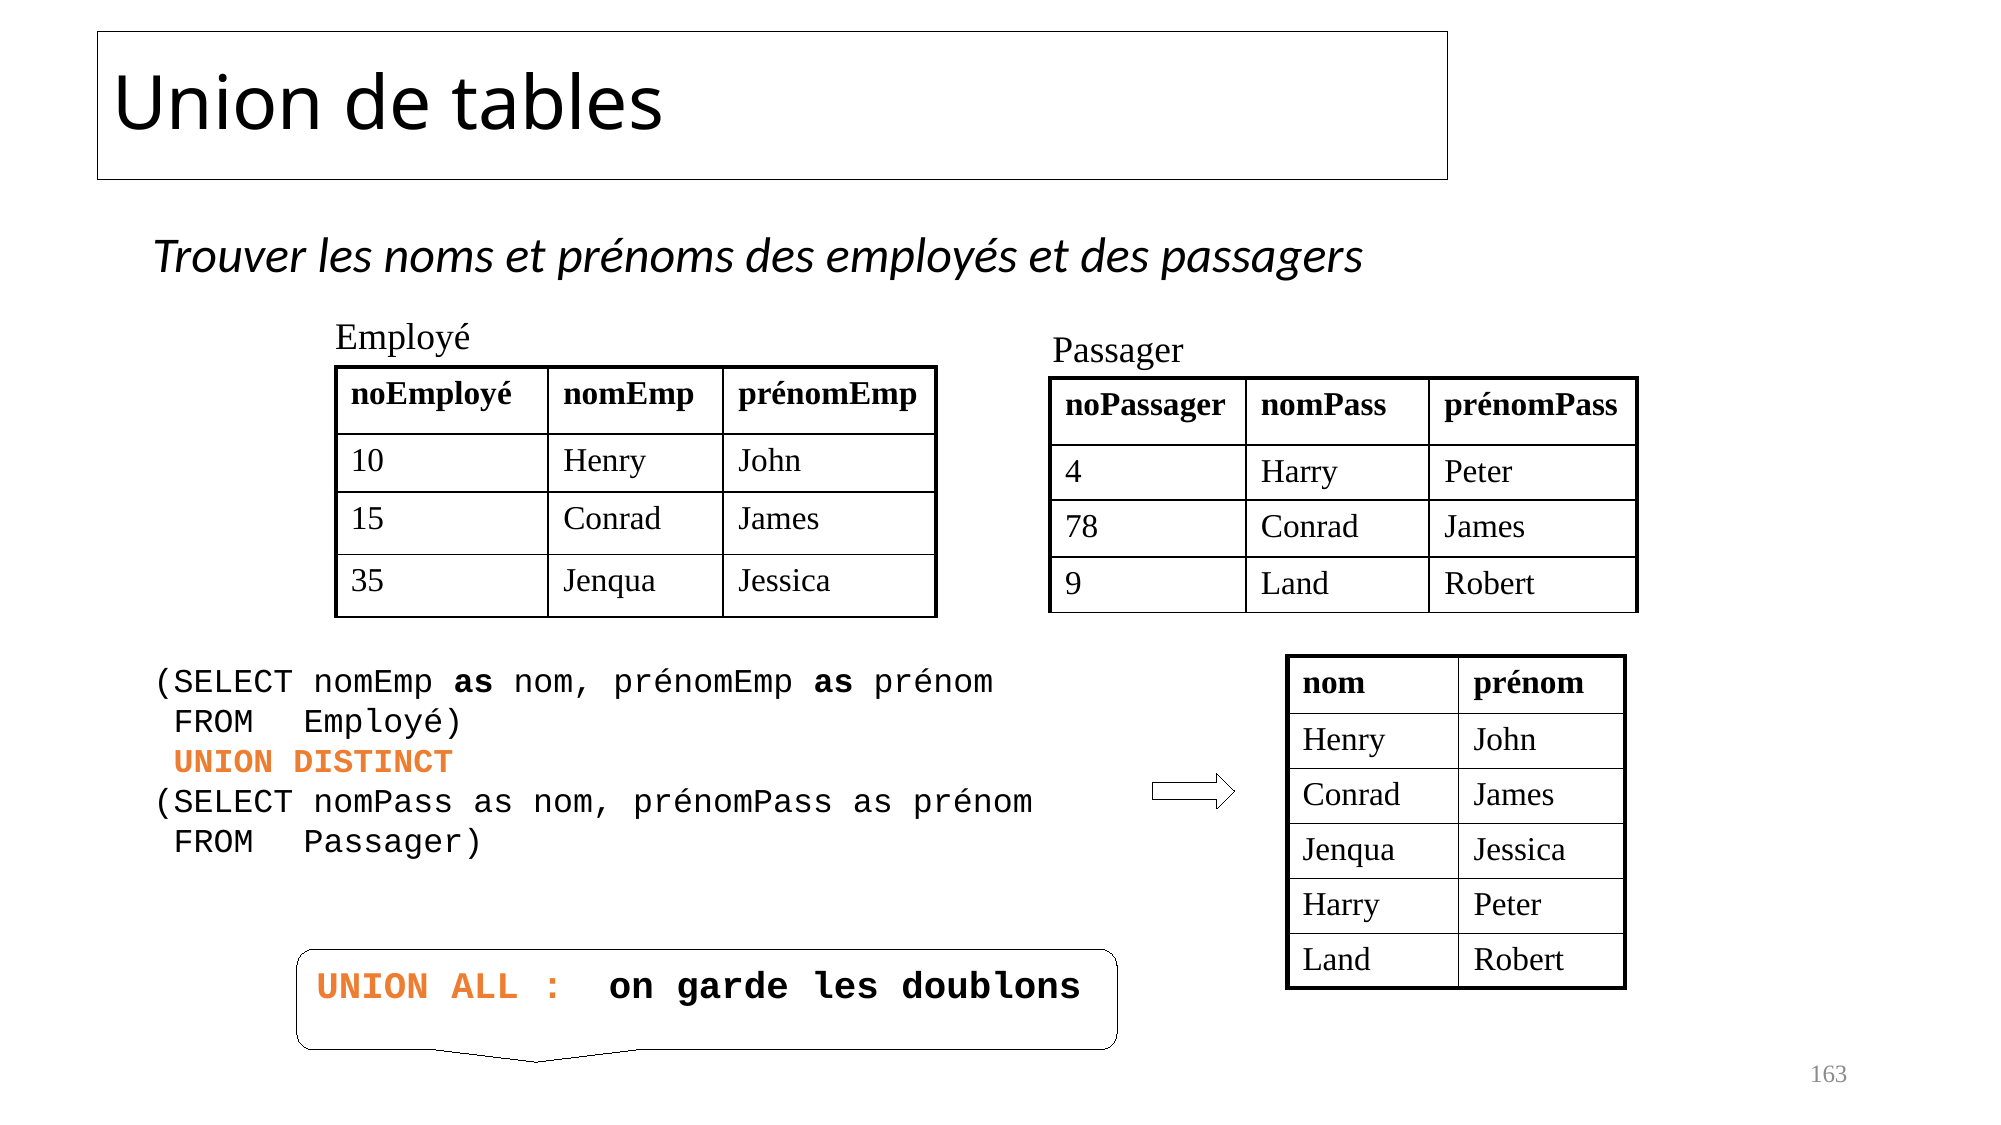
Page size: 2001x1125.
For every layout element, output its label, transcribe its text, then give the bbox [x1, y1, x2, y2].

table_cell James [1459, 769, 1623, 823]
text_box [1152, 773, 1235, 809]
table_cell Land [1290, 934, 1458, 986]
table_header nom [1290, 658, 1458, 713]
table_cell Jessica [1459, 824, 1623, 878]
text_box UNION ALL : on garde les doublons [296, 949, 1118, 1063]
table_cell Conrad [1290, 769, 1458, 823]
table_header noEmployé [338, 369, 547, 433]
table_header prénom [1459, 658, 1623, 713]
table_cell 4 [1052, 446, 1245, 499]
text_box [337, 749, 1250, 1000]
table_cell 9 [1052, 558, 1245, 612]
table_cell James [1430, 501, 1635, 556]
table_header noPassager [1052, 380, 1245, 444]
table_cell Conrad [549, 493, 722, 554]
table_cell James [724, 493, 934, 554]
table_cell Robert [1459, 934, 1623, 986]
table_cell 78 [1052, 501, 1245, 556]
table_cell Peter [1430, 446, 1635, 499]
table_cell Henry [1290, 714, 1458, 768]
text_box (SELECT nomEmp as nom, prénomEmp as prénom FROM Employé) UNION DISTINCT (SELECT nomPass as nom, prénomPass as prénom FROM Passager) [138, 652, 1049, 867]
table_cell 10 [338, 435, 547, 491]
table_cell Henry [549, 435, 722, 491]
table_cell Land [1247, 558, 1428, 612]
text_box Trouver les noms et prénoms des employés et des passagers [137, 221, 1778, 322]
text_box Employé [320, 304, 486, 365]
table_cell 35 [338, 555, 547, 616]
text_box Passager [1037, 317, 1199, 377]
table_cell Peter [1459, 879, 1623, 933]
table_header prénomEmp [724, 369, 934, 433]
table_cell Conrad [1247, 501, 1428, 556]
table_cell Jessica [724, 555, 934, 616]
table_cell Jenqua [1290, 824, 1458, 878]
table_cell John [1459, 714, 1623, 768]
table_header nomPass [1247, 380, 1428, 444]
table_cell John [724, 435, 934, 491]
text_box Union de tables [97, 31, 1448, 180]
text_box <numéro> [1412, 1042, 1863, 1103]
table_cell Harry [1290, 879, 1458, 933]
table_cell 15 [338, 493, 547, 554]
table_cell Jenqua [549, 555, 722, 616]
table_header prénomPass [1430, 380, 1635, 444]
table_cell Robert [1430, 558, 1635, 612]
table_header nomEmp [549, 369, 722, 433]
table_cell Harry [1247, 446, 1428, 499]
